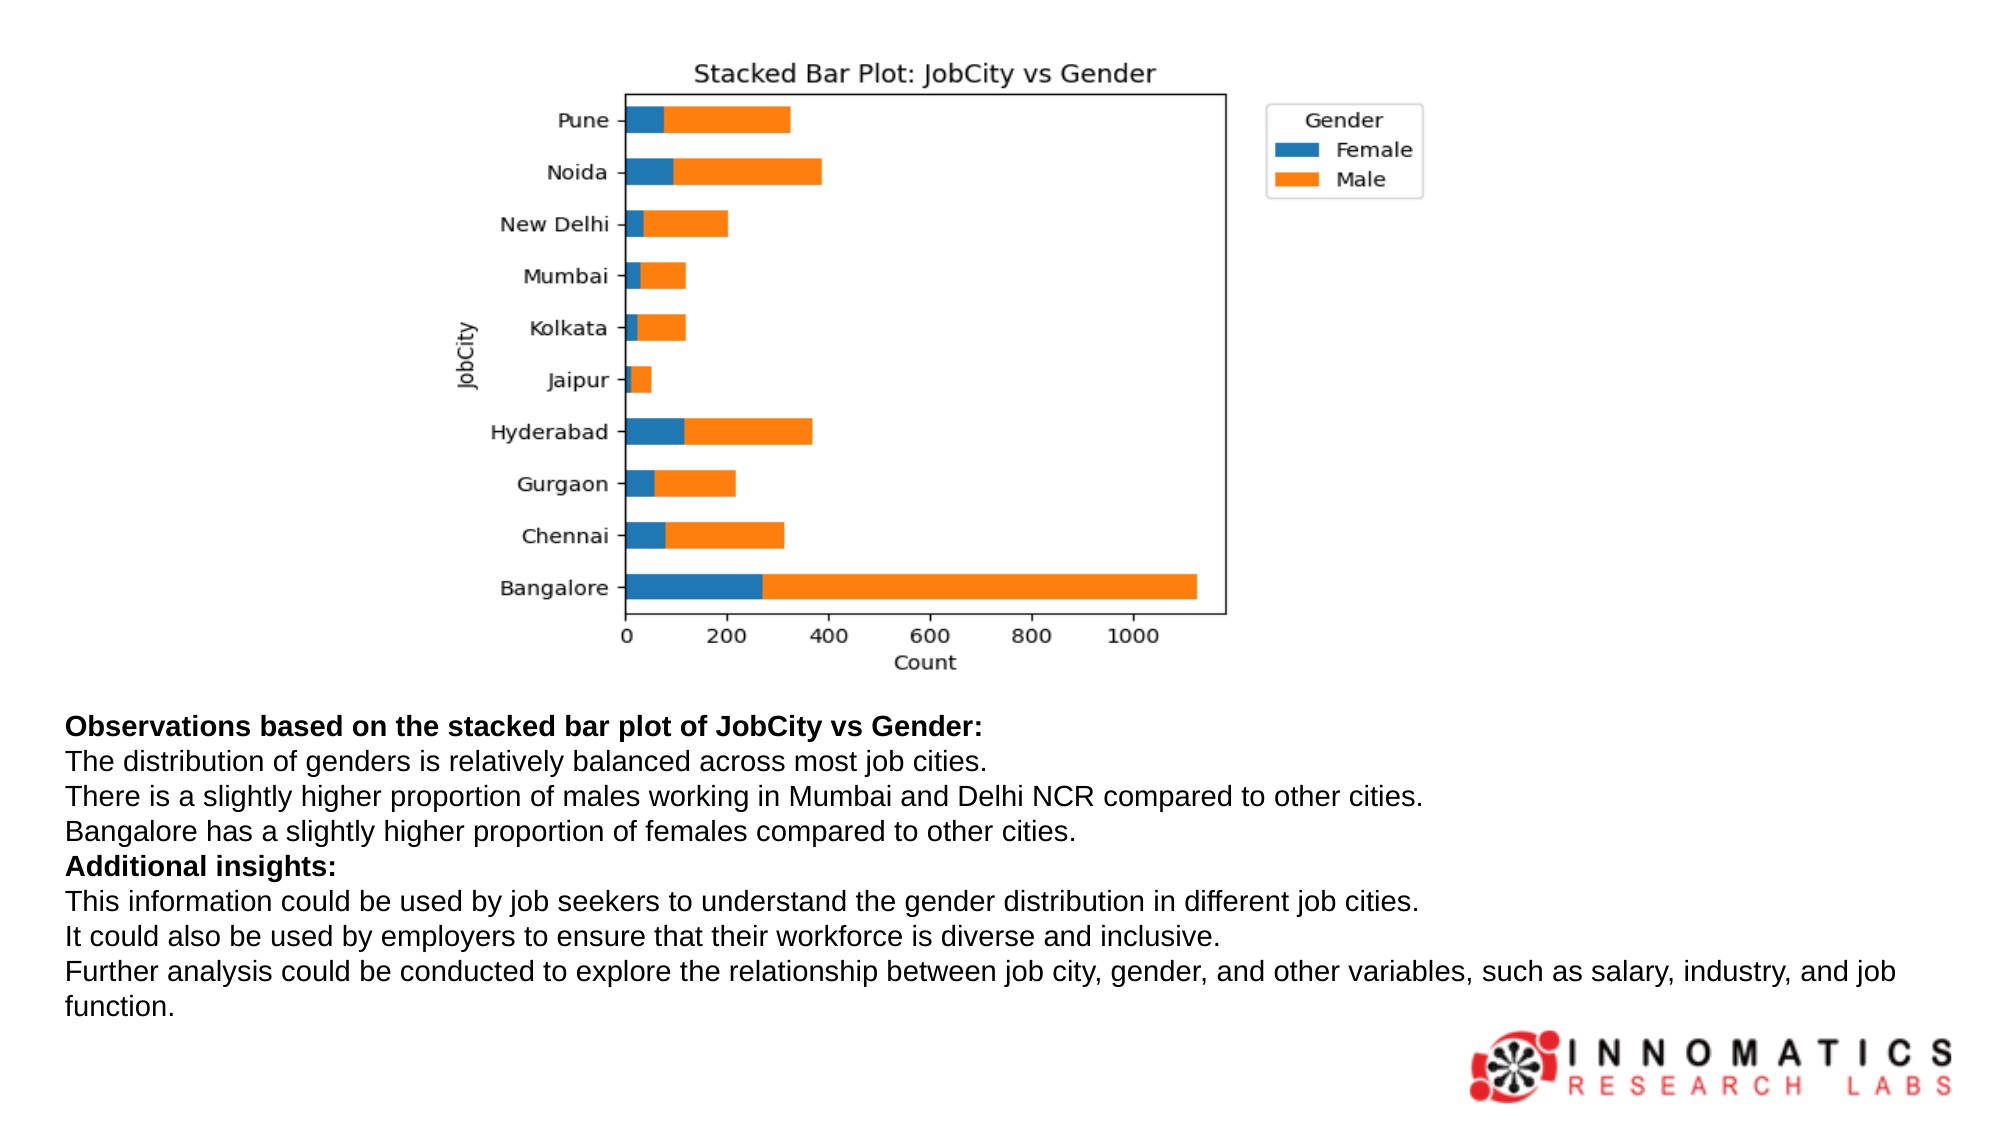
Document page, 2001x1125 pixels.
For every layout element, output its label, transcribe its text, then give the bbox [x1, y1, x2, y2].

picture [424, 49, 1521, 688]
picture [1445, 1014, 1975, 1125]
text_box Observations based on the stacked bar plot of JobCity vs Gender: The distribution of genders is relatively balanced across most job cities. There is a slightly higher proportion of males working in Mumbai and Delhi NCR compared to other cities. Bangalore has a slightly higher proportion of females compared to other cities. Additional insights: This information could be used by job seekers to understand the gender distribution in different job cities. It could also be used by employers to ensure that their workforce is diverse and inclusive. Further analysis could be conducted to explore the relationship between job city, gender, and other variables, such as salary, industry, and job function. [49, 699, 1938, 1030]
